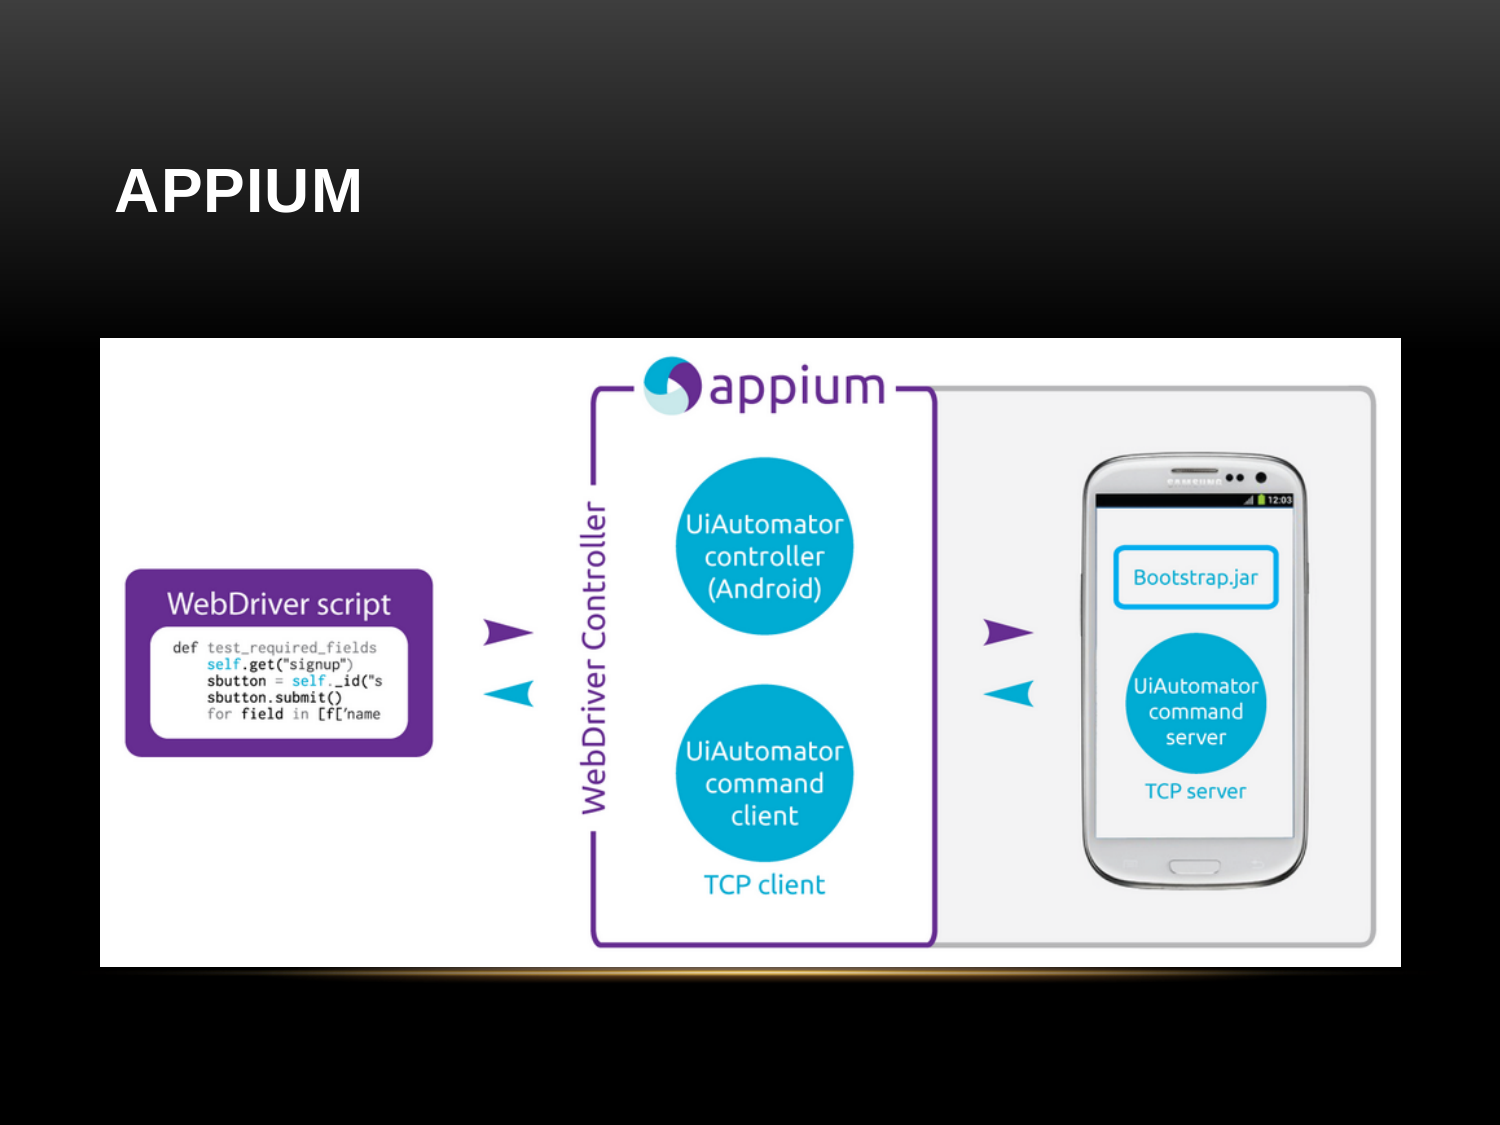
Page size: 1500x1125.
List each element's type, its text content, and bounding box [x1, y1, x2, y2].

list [100, 337, 1401, 967]
picture [0, 0, 1500, 1125]
title Appium [99, 45, 1400, 233]
